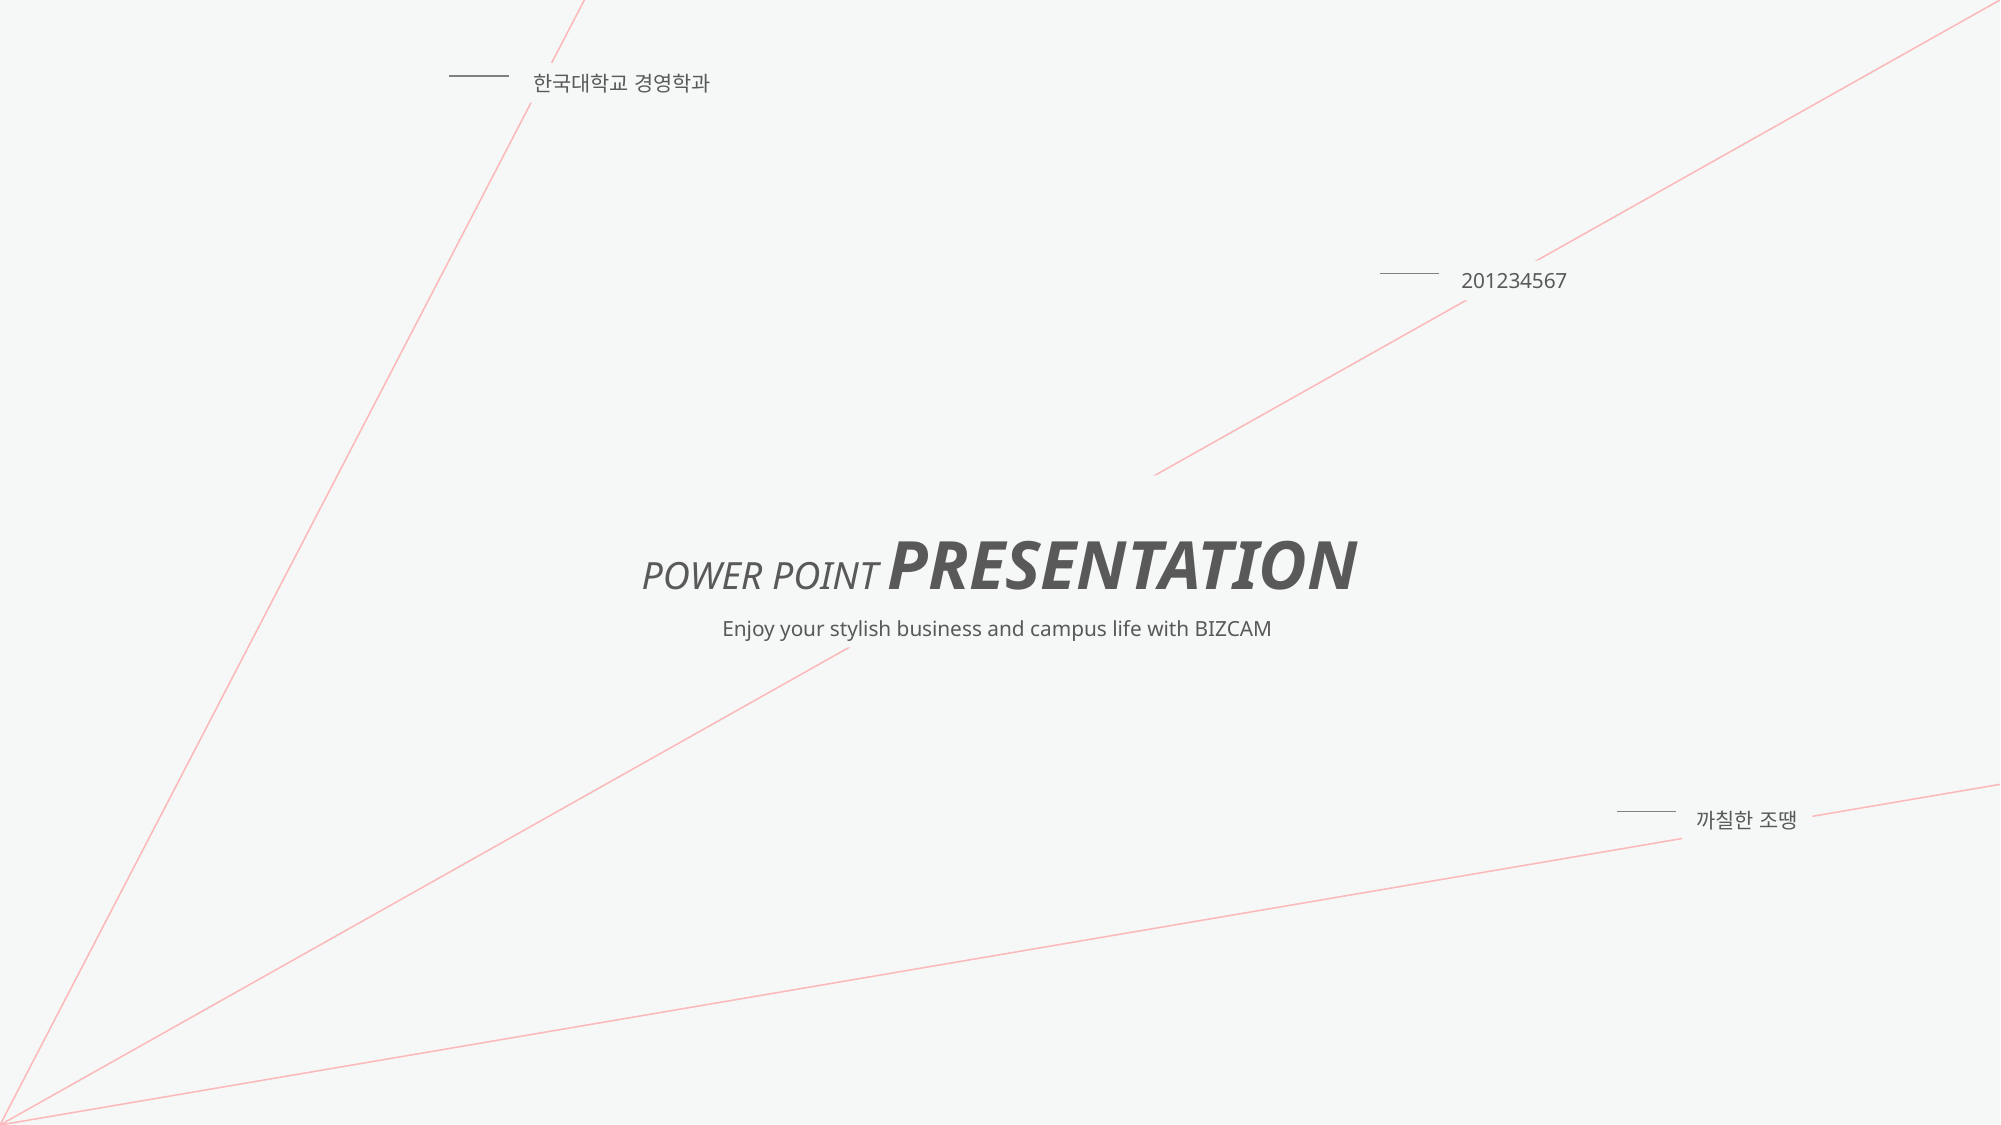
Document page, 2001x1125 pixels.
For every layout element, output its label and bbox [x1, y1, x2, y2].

text_box [585, 0, 2000, 784]
text_box [585, 784, 2000, 1125]
text_box [0, 0, 585, 1125]
